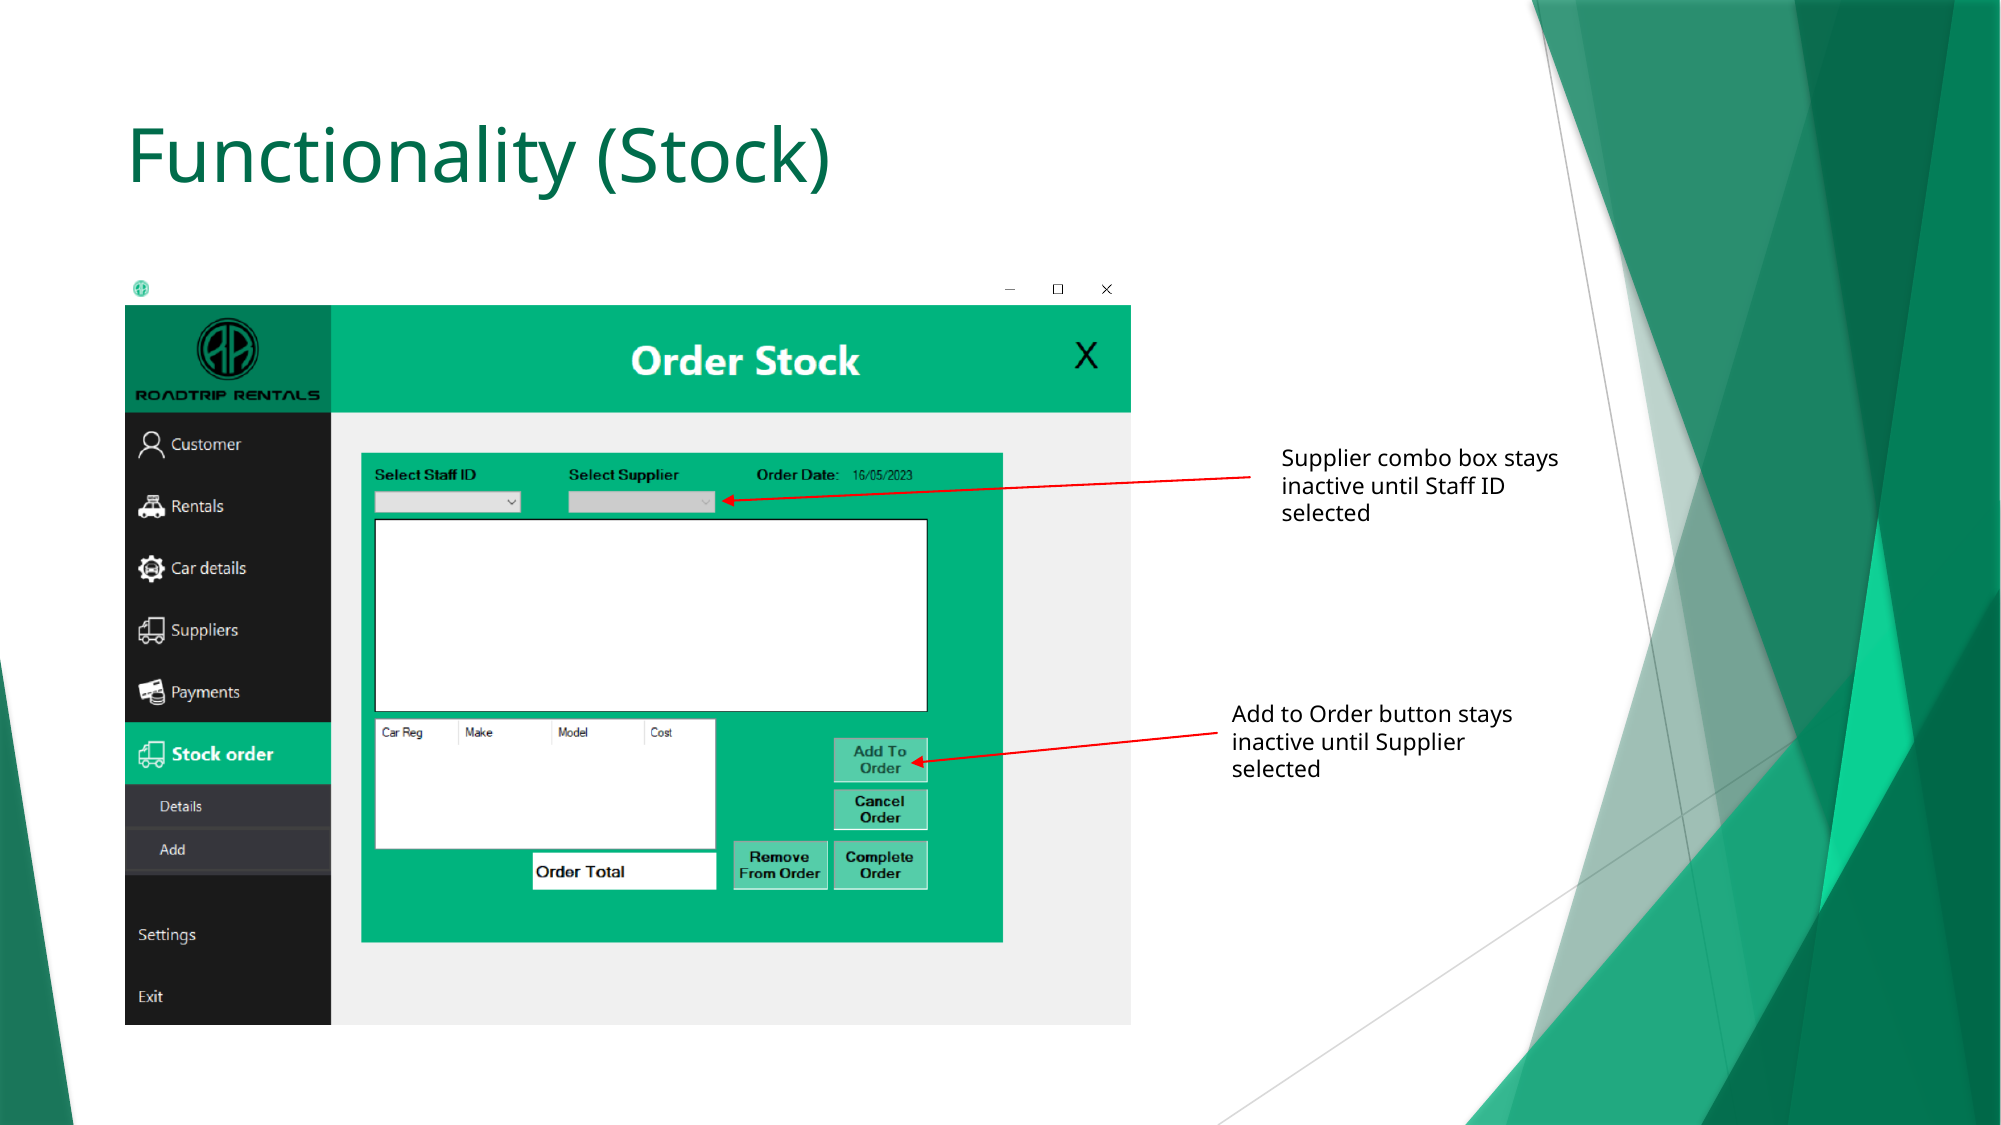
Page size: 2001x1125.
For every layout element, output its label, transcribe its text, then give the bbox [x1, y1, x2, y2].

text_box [910, 732, 1218, 764]
title Functionality (Stock) [111, 99, 1522, 317]
text_box Supplier combo box stays inactive until Staff ID selected [1266, 436, 1612, 534]
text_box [721, 476, 1251, 502]
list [124, 275, 1131, 1026]
text_box Add to Order button stays inactive until Supplier selected [1217, 692, 1562, 790]
